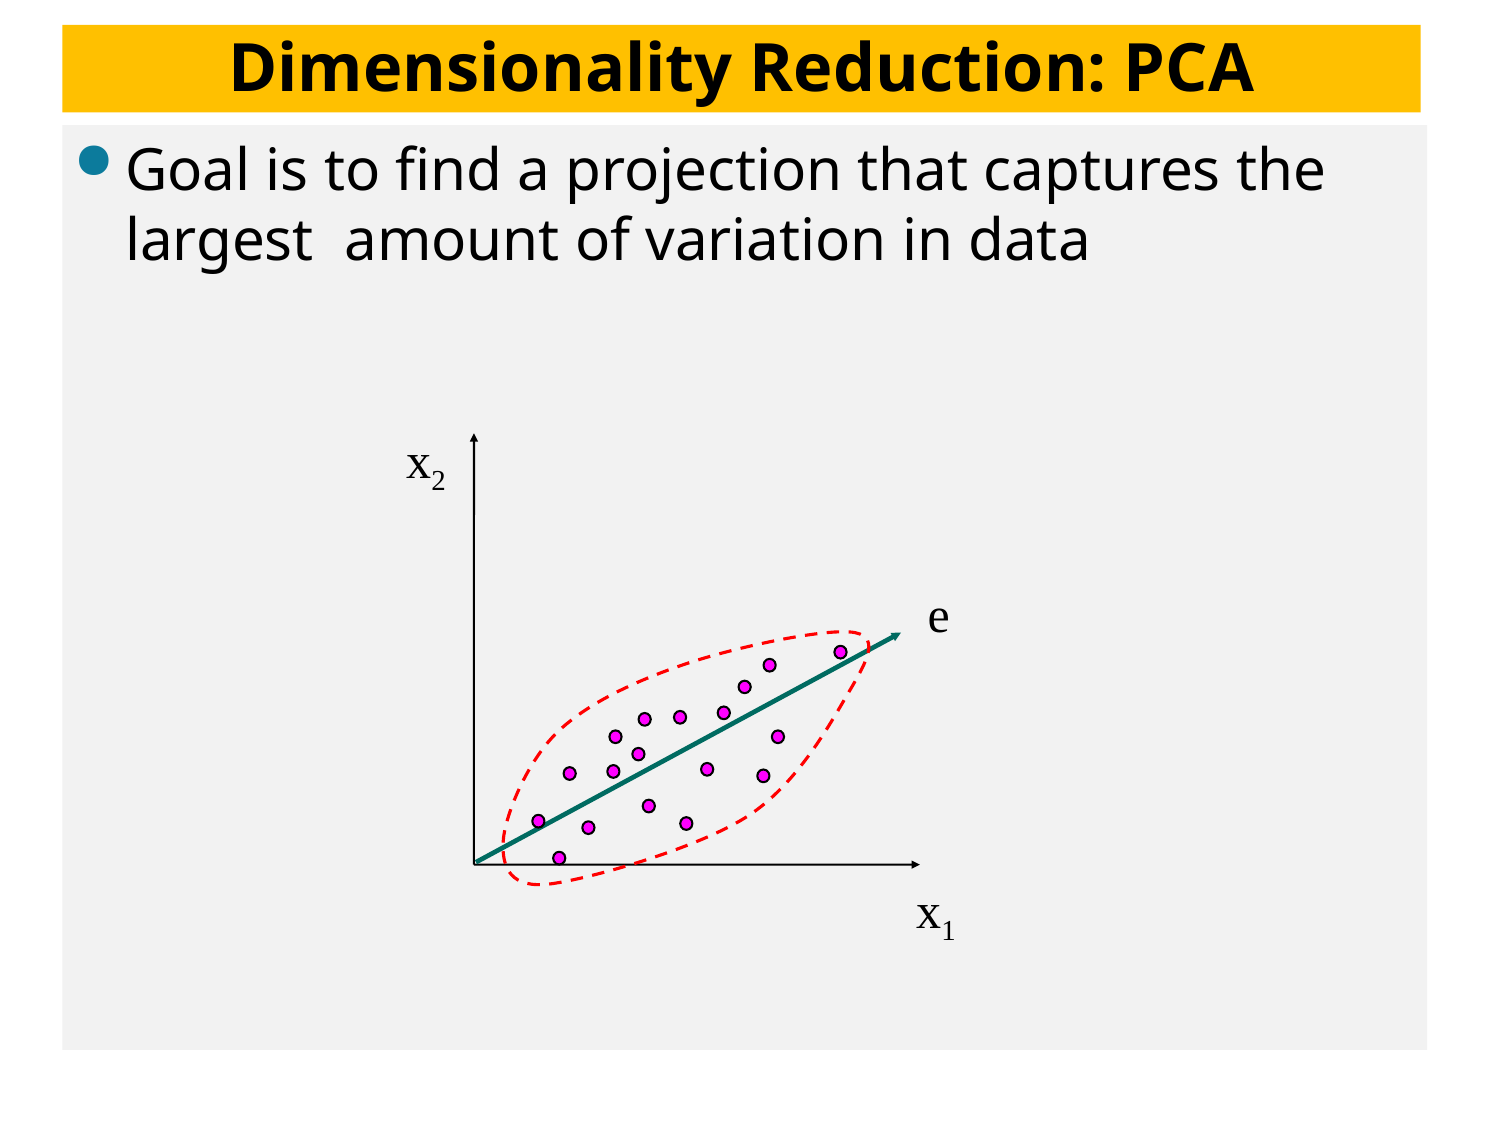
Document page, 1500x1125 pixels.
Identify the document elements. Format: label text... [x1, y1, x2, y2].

text_box [633, 860, 920, 869]
list Goal is to find a projection that captures the largest amount of variation in data [61, 124, 1428, 1051]
text_box [469, 433, 479, 864]
text_box x1 [901, 871, 971, 954]
text_box [869, 632, 902, 650]
text_box [553, 851, 566, 865]
text_box [503, 631, 869, 885]
text_box x2 [391, 421, 461, 504]
text_box e [912, 575, 965, 650]
title Dimensionality Reduction: PCA [61, 24, 1422, 113]
